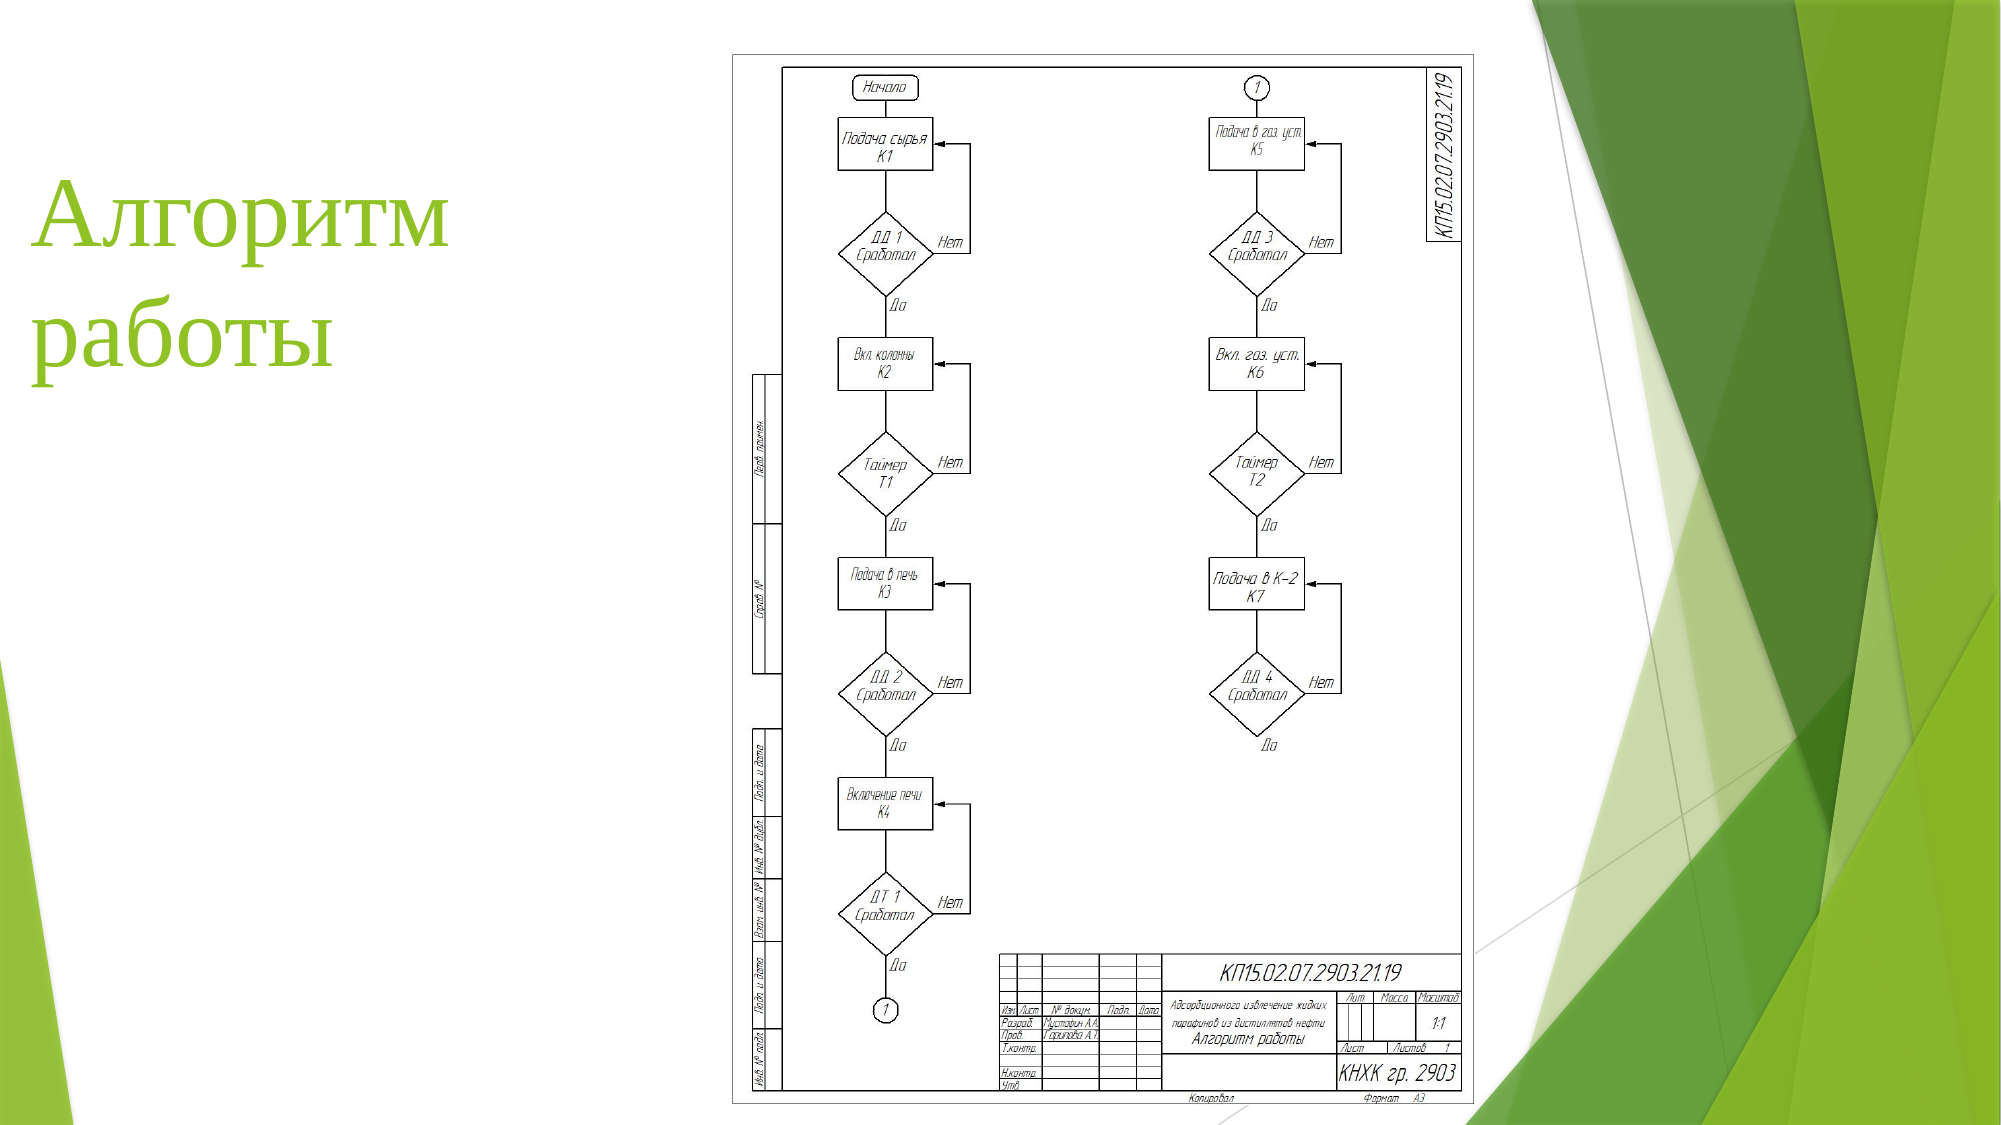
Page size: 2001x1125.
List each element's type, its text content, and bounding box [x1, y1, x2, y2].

title Алгоритм работы [15, 139, 483, 291]
picture [730, 53, 1476, 1105]
